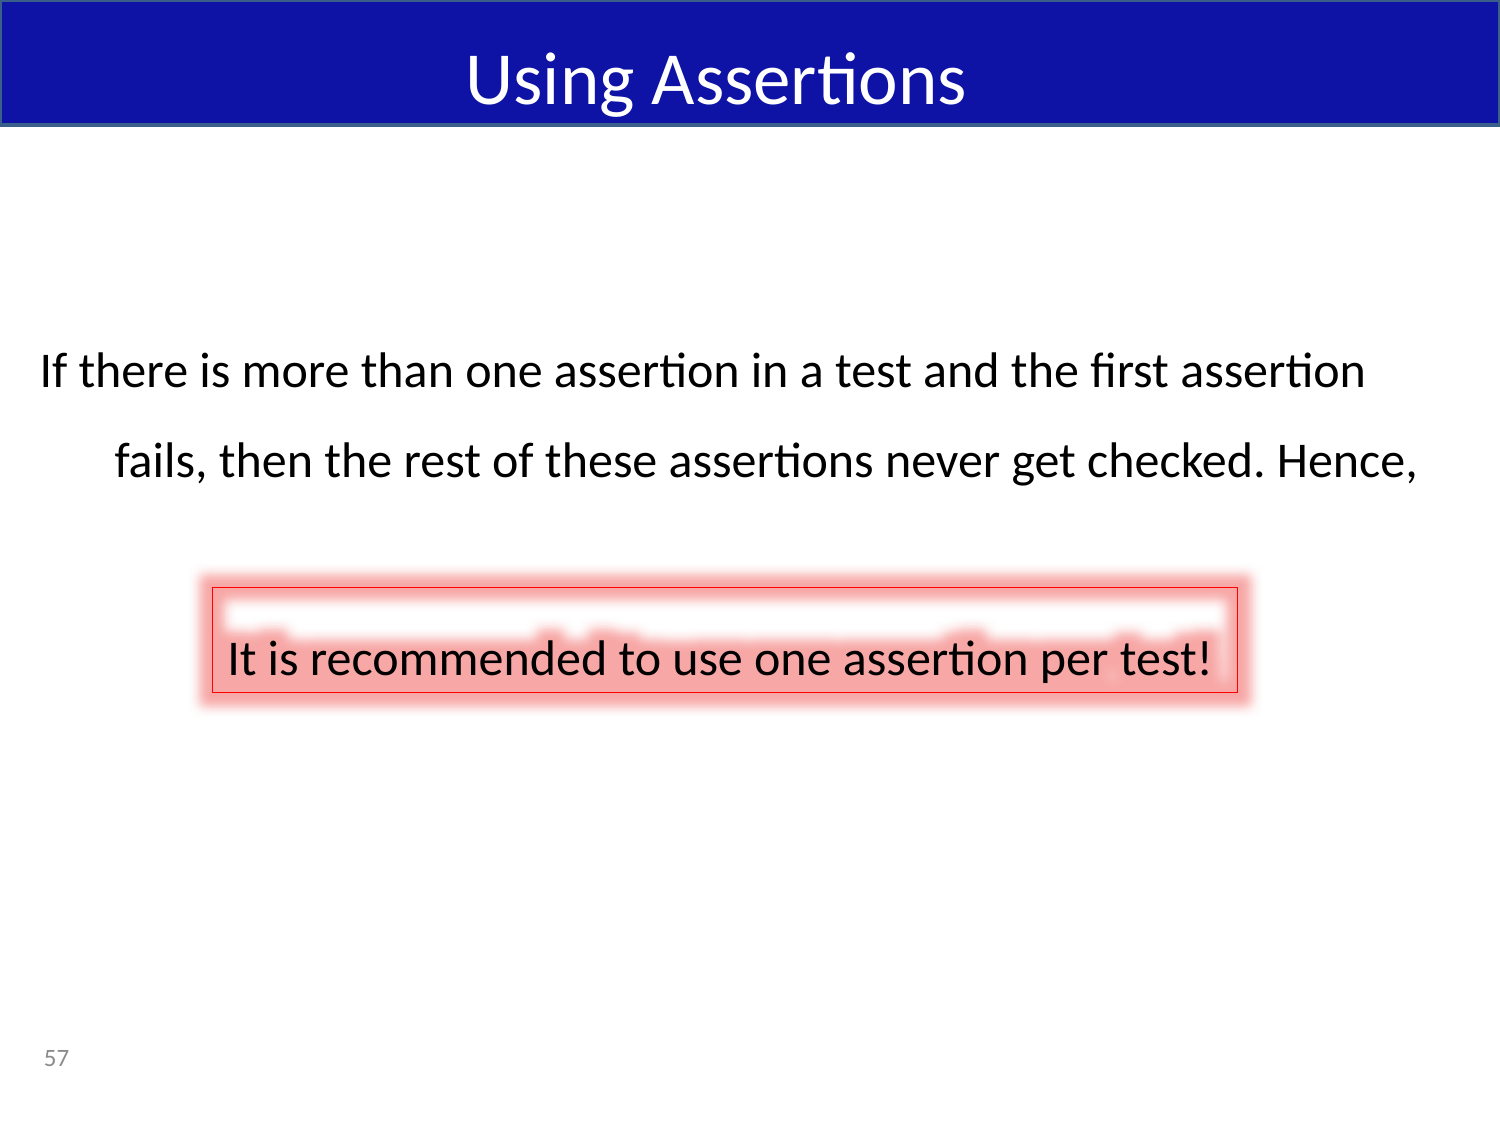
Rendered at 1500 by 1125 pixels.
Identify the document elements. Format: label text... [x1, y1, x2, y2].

text_box If there is more than one assertion in a test and the first assertion fails, then the rest of these assertions never get checked. Hence, [24, 299, 1438, 496]
text_box [0, 0, 1500, 127]
slide_number 57 [0, 1018, 99, 1094]
text_box It is recommended to use one assertion per test! [212, 587, 1238, 693]
text_box Using Assertions [99, 14, 1325, 128]
